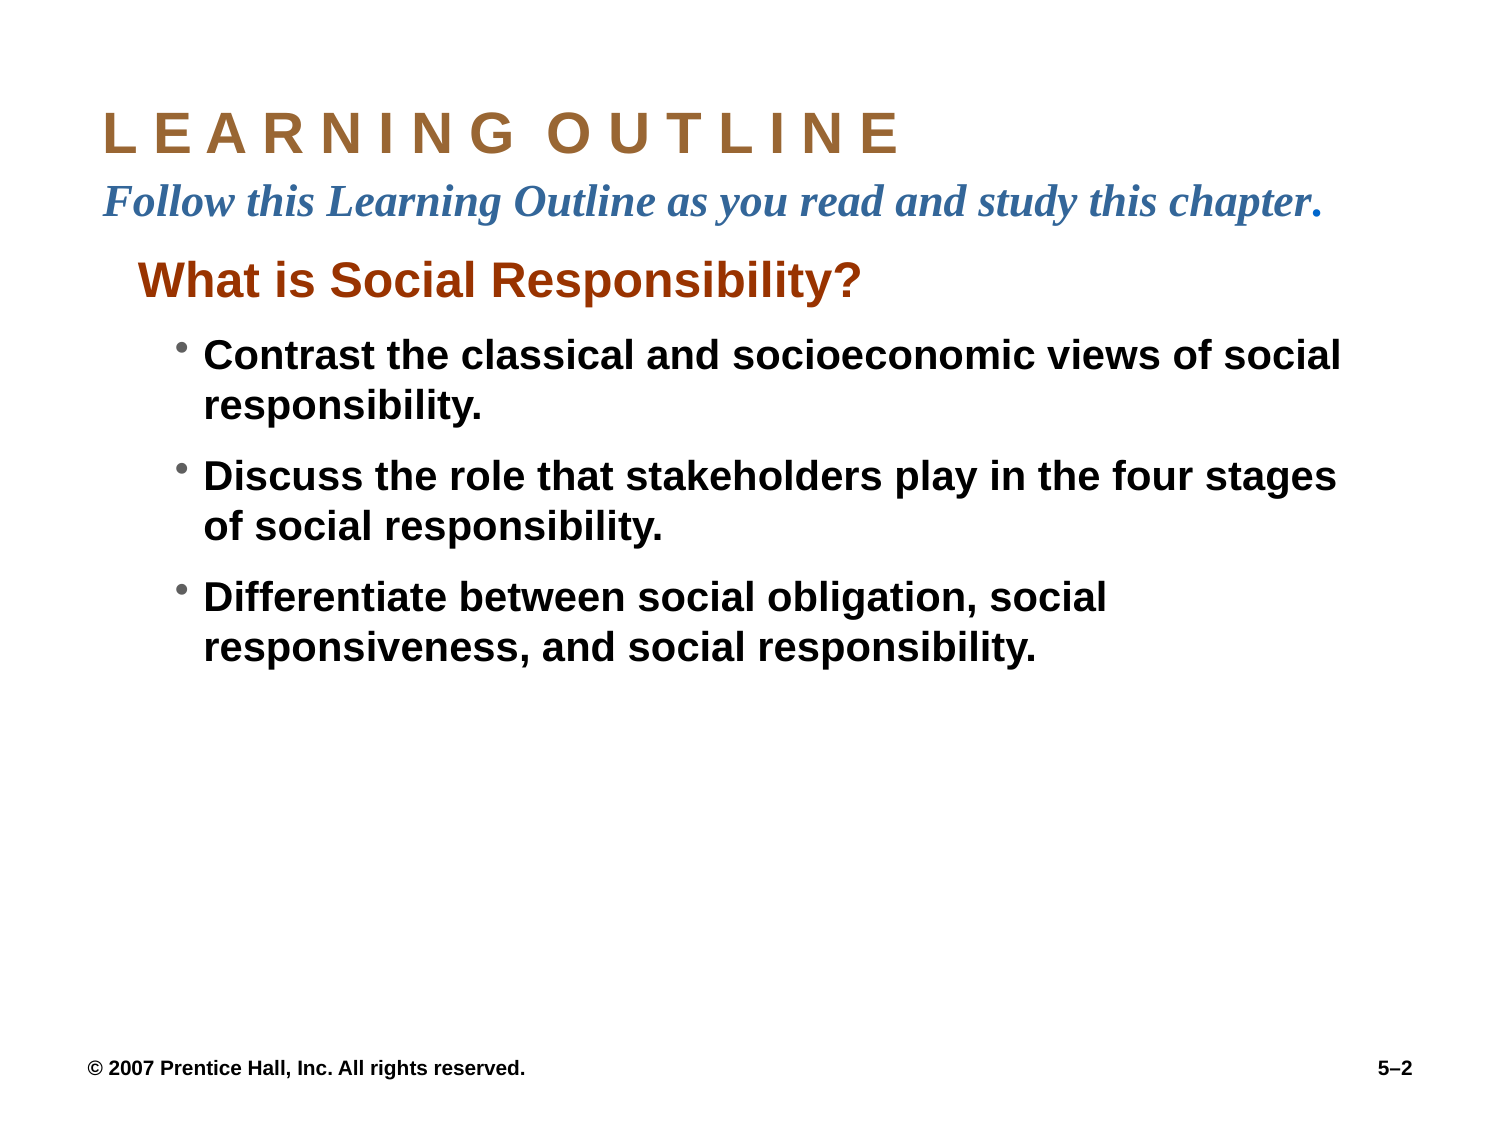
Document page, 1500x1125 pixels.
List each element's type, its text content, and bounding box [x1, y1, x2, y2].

title L E A R N I N G O U T L I N E Follow this Learning Outline as you read and study this chapter. [87, 80, 1413, 234]
slide_number 5–2 [1050, 1012, 1413, 1088]
footer © 2007 Prentice Hall, Inc. All rights reserved. [87, 1012, 750, 1088]
list What is Social Responsibility? Contrast the classical and socioeconomic views of social responsibility. Discuss the role that stakeholders play in the four stages of social responsibility. Differentiate between social obligation, social responsiveness, and social responsibility. [122, 239, 1377, 1038]
